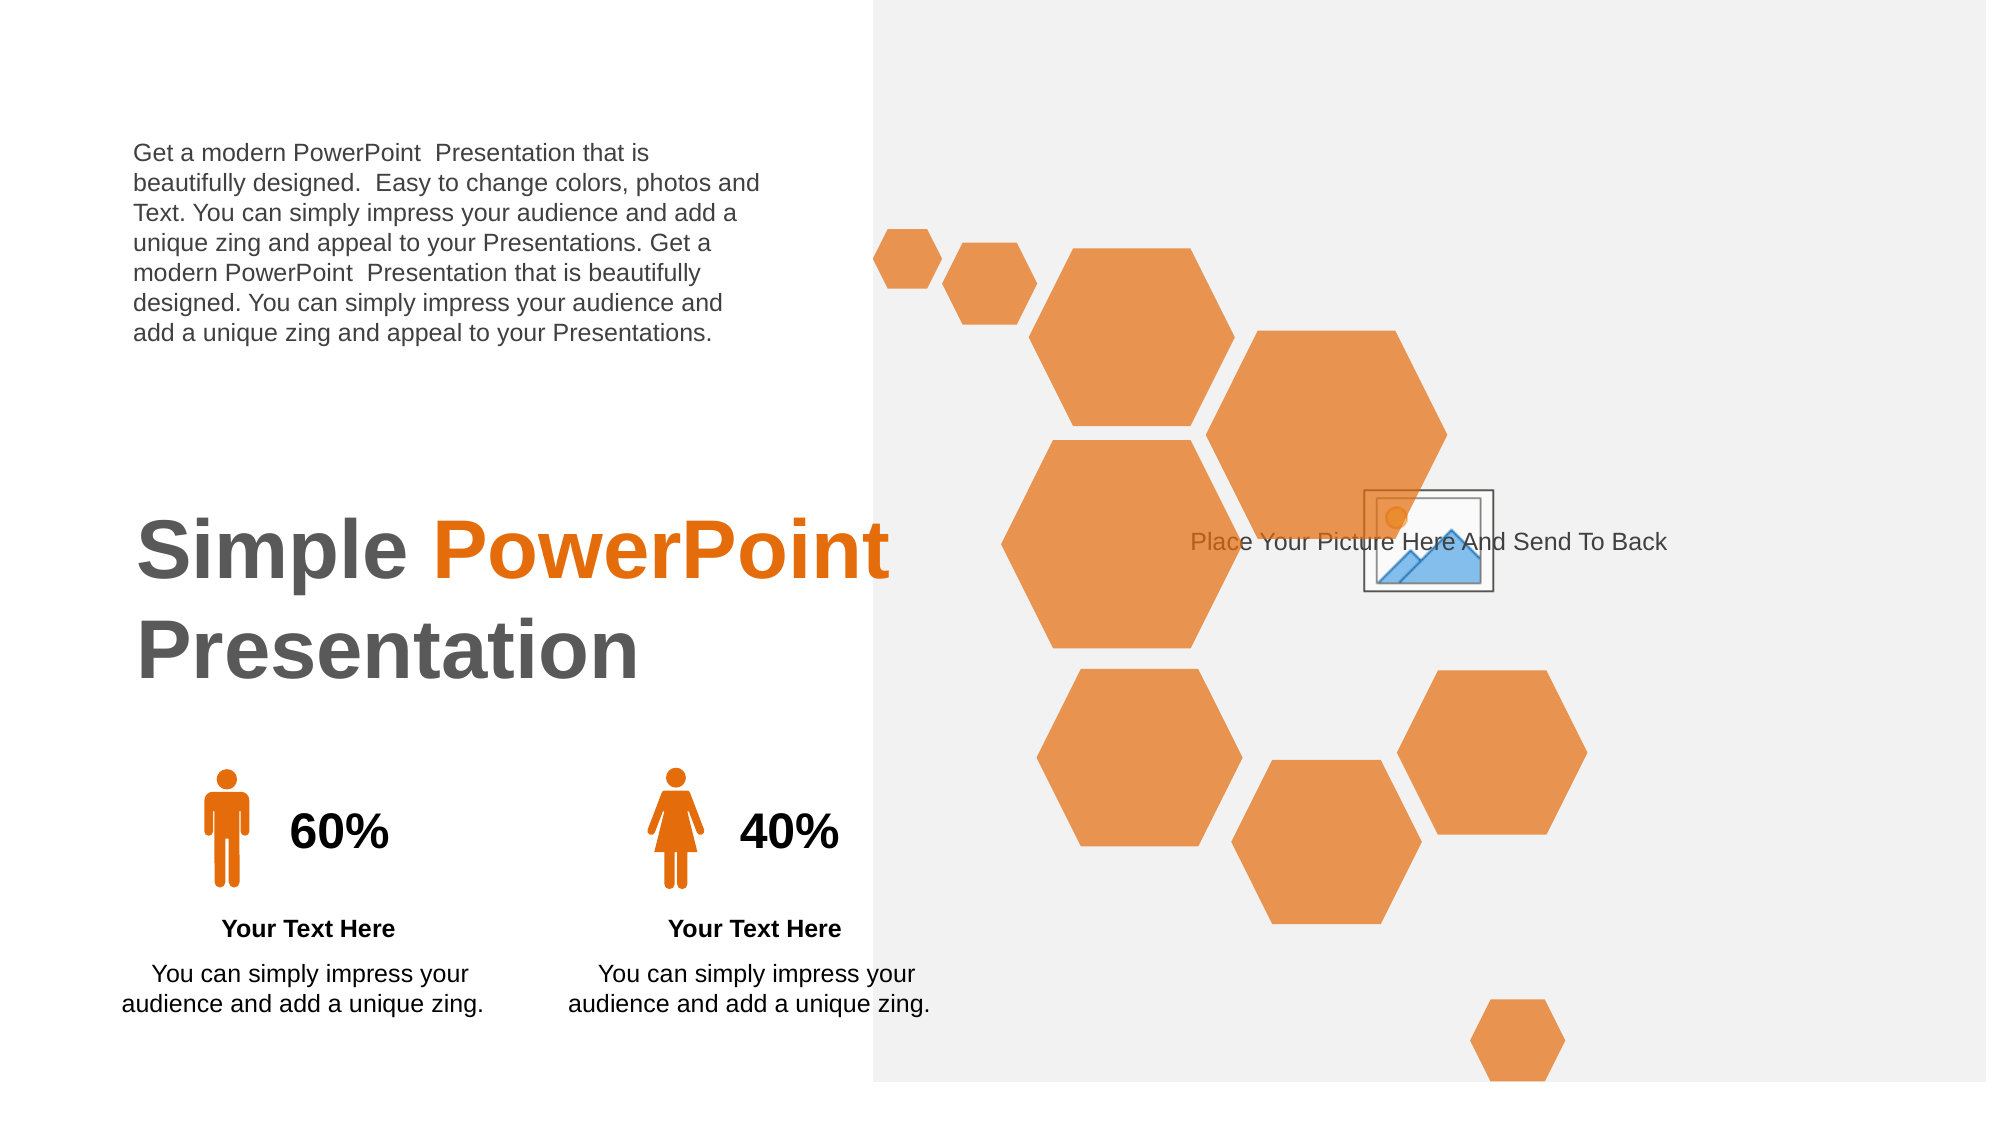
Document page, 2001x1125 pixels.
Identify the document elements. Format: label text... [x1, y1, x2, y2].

text_box Get a modern PowerPoint Presentation that is beautifully designed. Easy to change colors, photos and Text. You can simply impress your audience and add a unique zing and appeal to your Presentations. Get a modern PowerPoint Presentation that is beautifully designed. You can simply impress your audience and add a unique zing and appeal to your Presentations. [118, 129, 780, 354]
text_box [105, 904, 515, 1026]
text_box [647, 767, 867, 889]
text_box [552, 904, 962, 1026]
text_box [204, 769, 417, 888]
text_box Simple PowerPoint Presentation [121, 487, 872, 703]
picture [872, 0, 1986, 1082]
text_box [872, 228, 1588, 1082]
